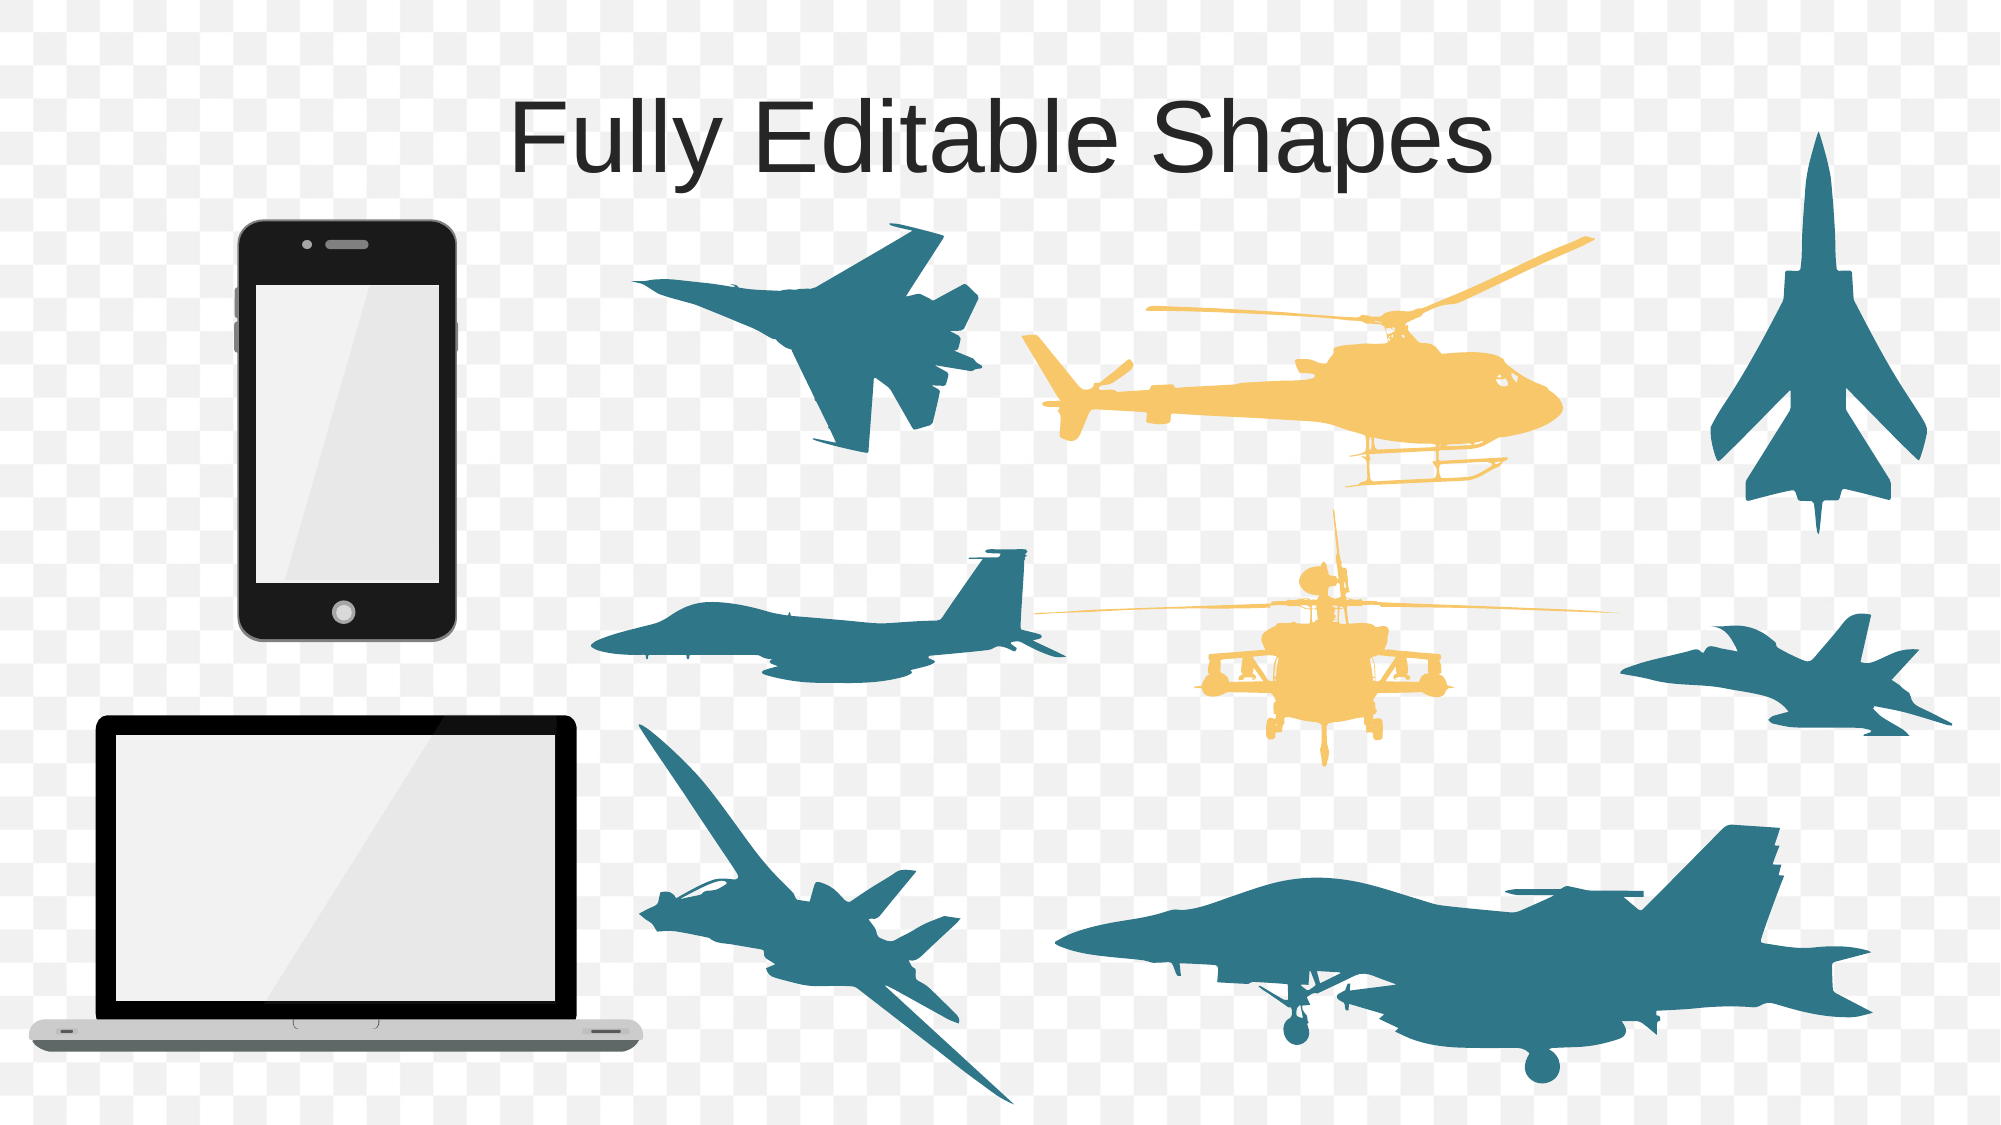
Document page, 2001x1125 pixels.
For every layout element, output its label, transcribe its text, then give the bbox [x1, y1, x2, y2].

picture [0, 0, 2001, 1125]
text_box [1055, 824, 1873, 1084]
text_box [590, 549, 1067, 684]
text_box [26, 712, 645, 1053]
text_box [1021, 236, 1595, 488]
text_box [631, 223, 983, 453]
list Fully Editable Shapes [53, 82, 1952, 202]
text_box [230, 215, 459, 643]
text_box [645, 727, 1015, 1105]
text_box [1710, 131, 1927, 535]
text_box [1620, 613, 1953, 736]
text_box [1031, 508, 1621, 767]
